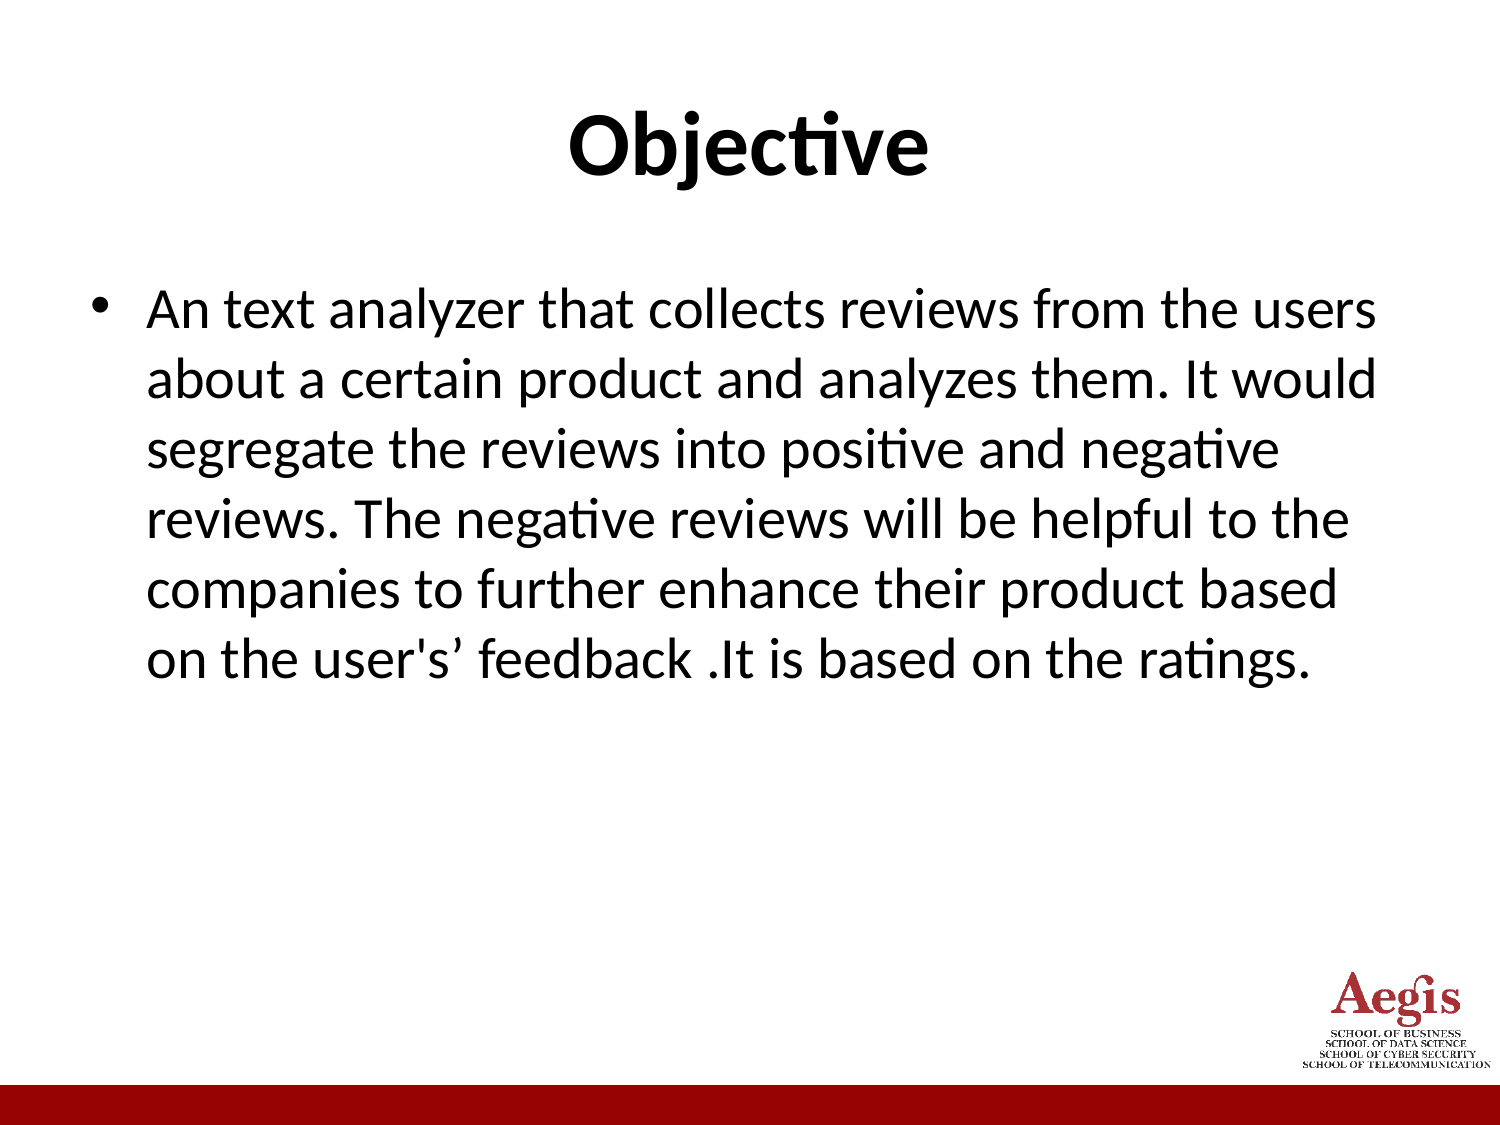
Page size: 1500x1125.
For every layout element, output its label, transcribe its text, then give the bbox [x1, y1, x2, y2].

title Objective [75, 45, 1425, 233]
picture [1303, 972, 1491, 1068]
list An text analyzer that collects reviews from the users about a certain product and analyzes them. It would segregate the reviews into positive and negative reviews. The negative reviews will be helpful to the companies to further enhance their product based on the user's’ feedback .It is based on the ratings. [75, 262, 1425, 1005]
